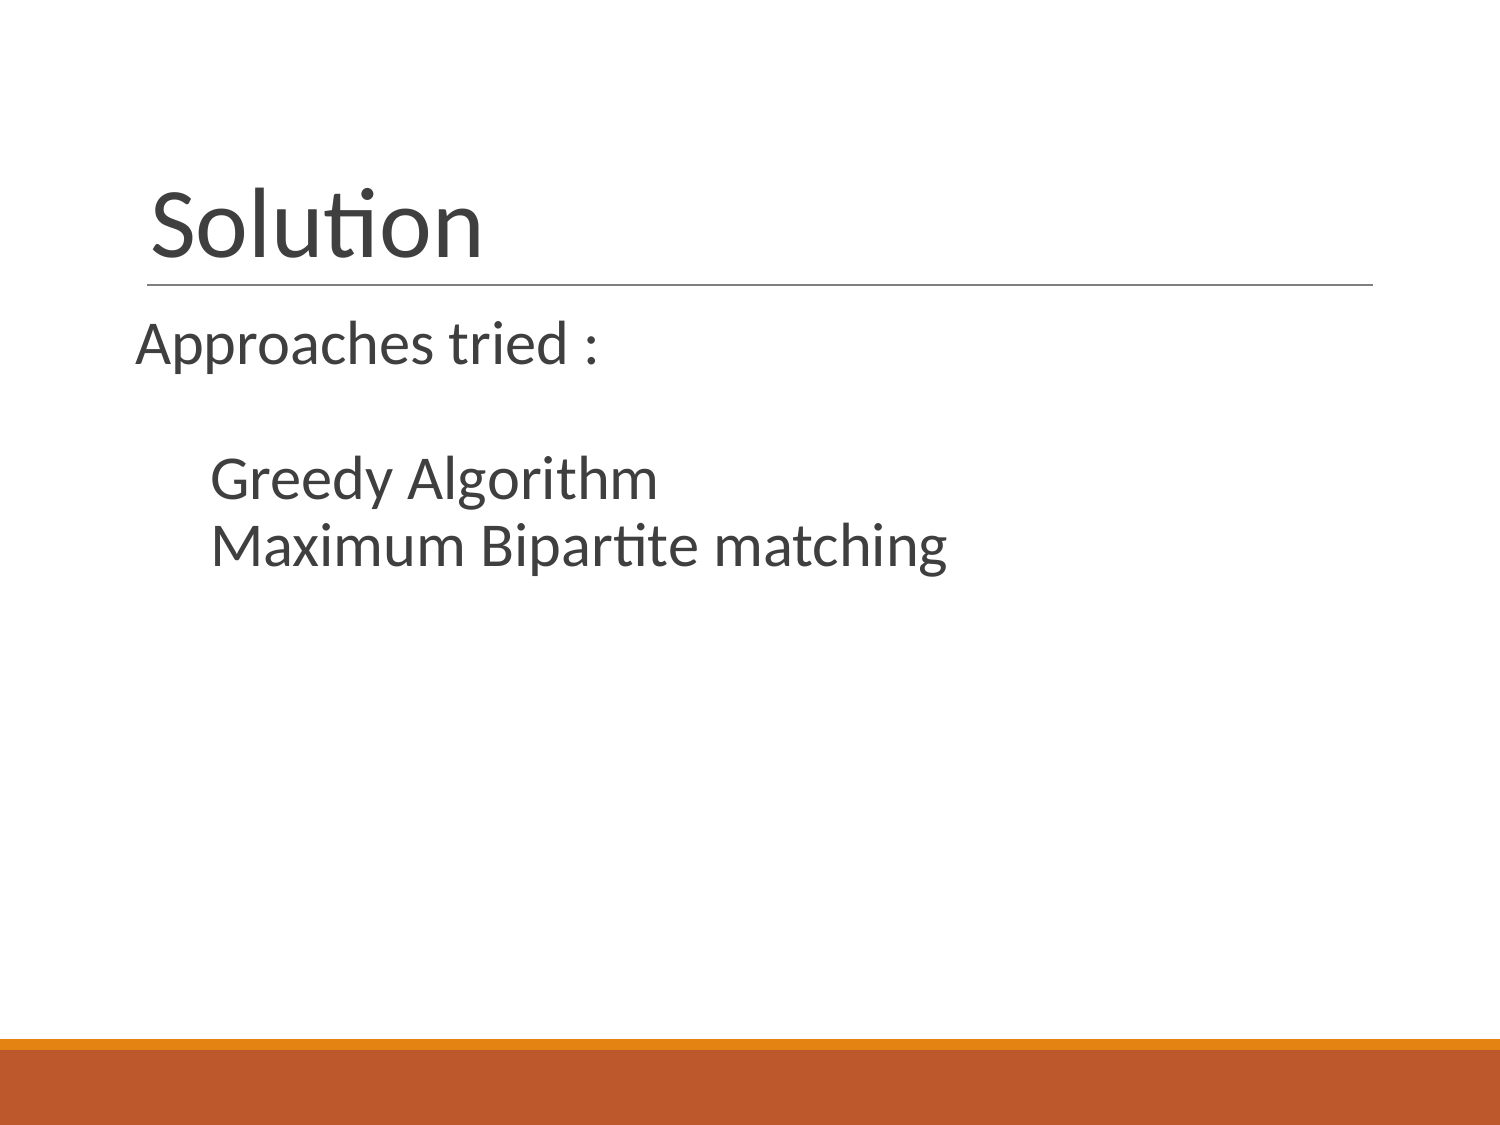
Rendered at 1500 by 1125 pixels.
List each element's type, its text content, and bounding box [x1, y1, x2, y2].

list Approaches tried : Greedy Algorithm Maximum Bipartite matching [135, 302, 1373, 963]
title Solution [135, 47, 1373, 285]
